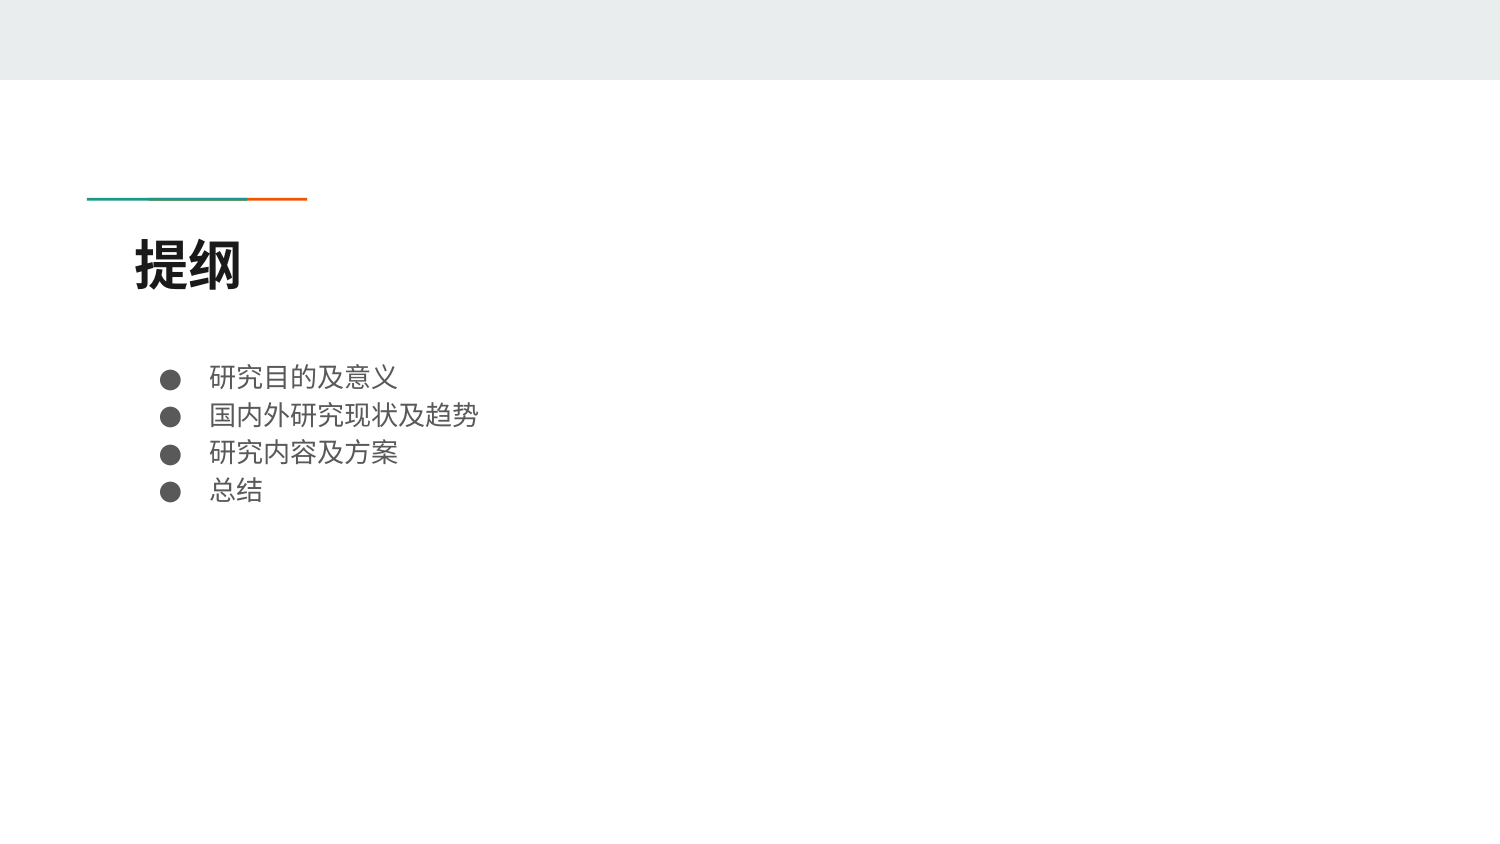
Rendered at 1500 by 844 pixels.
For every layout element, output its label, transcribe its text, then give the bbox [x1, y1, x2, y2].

title 提纲 [119, 216, 1381, 305]
list 研究目的及意义 国内外研究现状及趋势 研究内容及方案 总结 [119, 341, 1381, 712]
